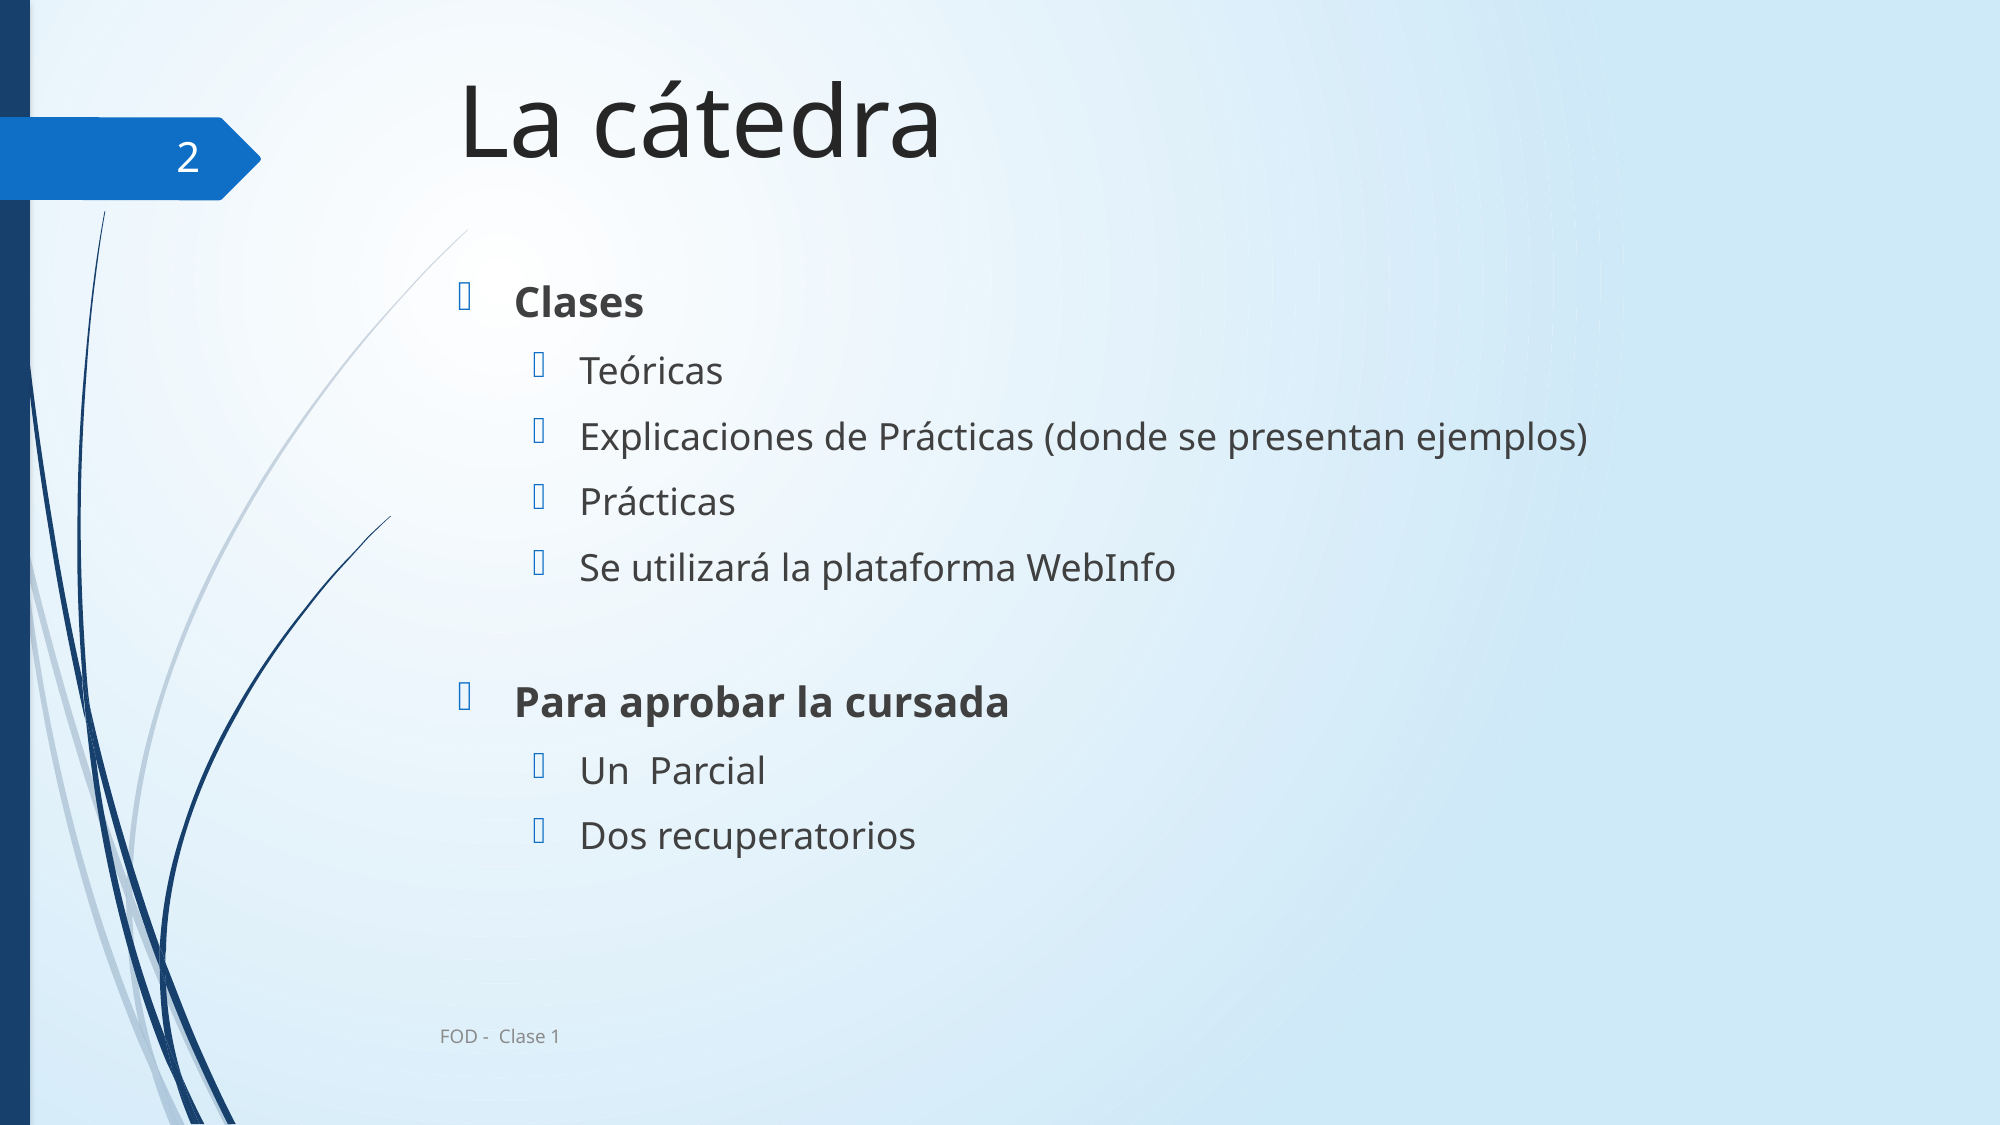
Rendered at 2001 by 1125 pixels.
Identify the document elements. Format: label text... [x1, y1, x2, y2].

list Clases Teóricas Explicaciones de Prácticas (donde se presentan ejemplos) Prácticas Se utilizará la plataforma WebInfo Para aprobar la cursada Un Parcial Dos recuperatorios [442, 268, 1718, 1006]
slide_number 2 [87, 129, 216, 190]
title La cátedra [442, 50, 1718, 213]
footer FOD - Clase 1 [424, 1006, 1675, 1067]
